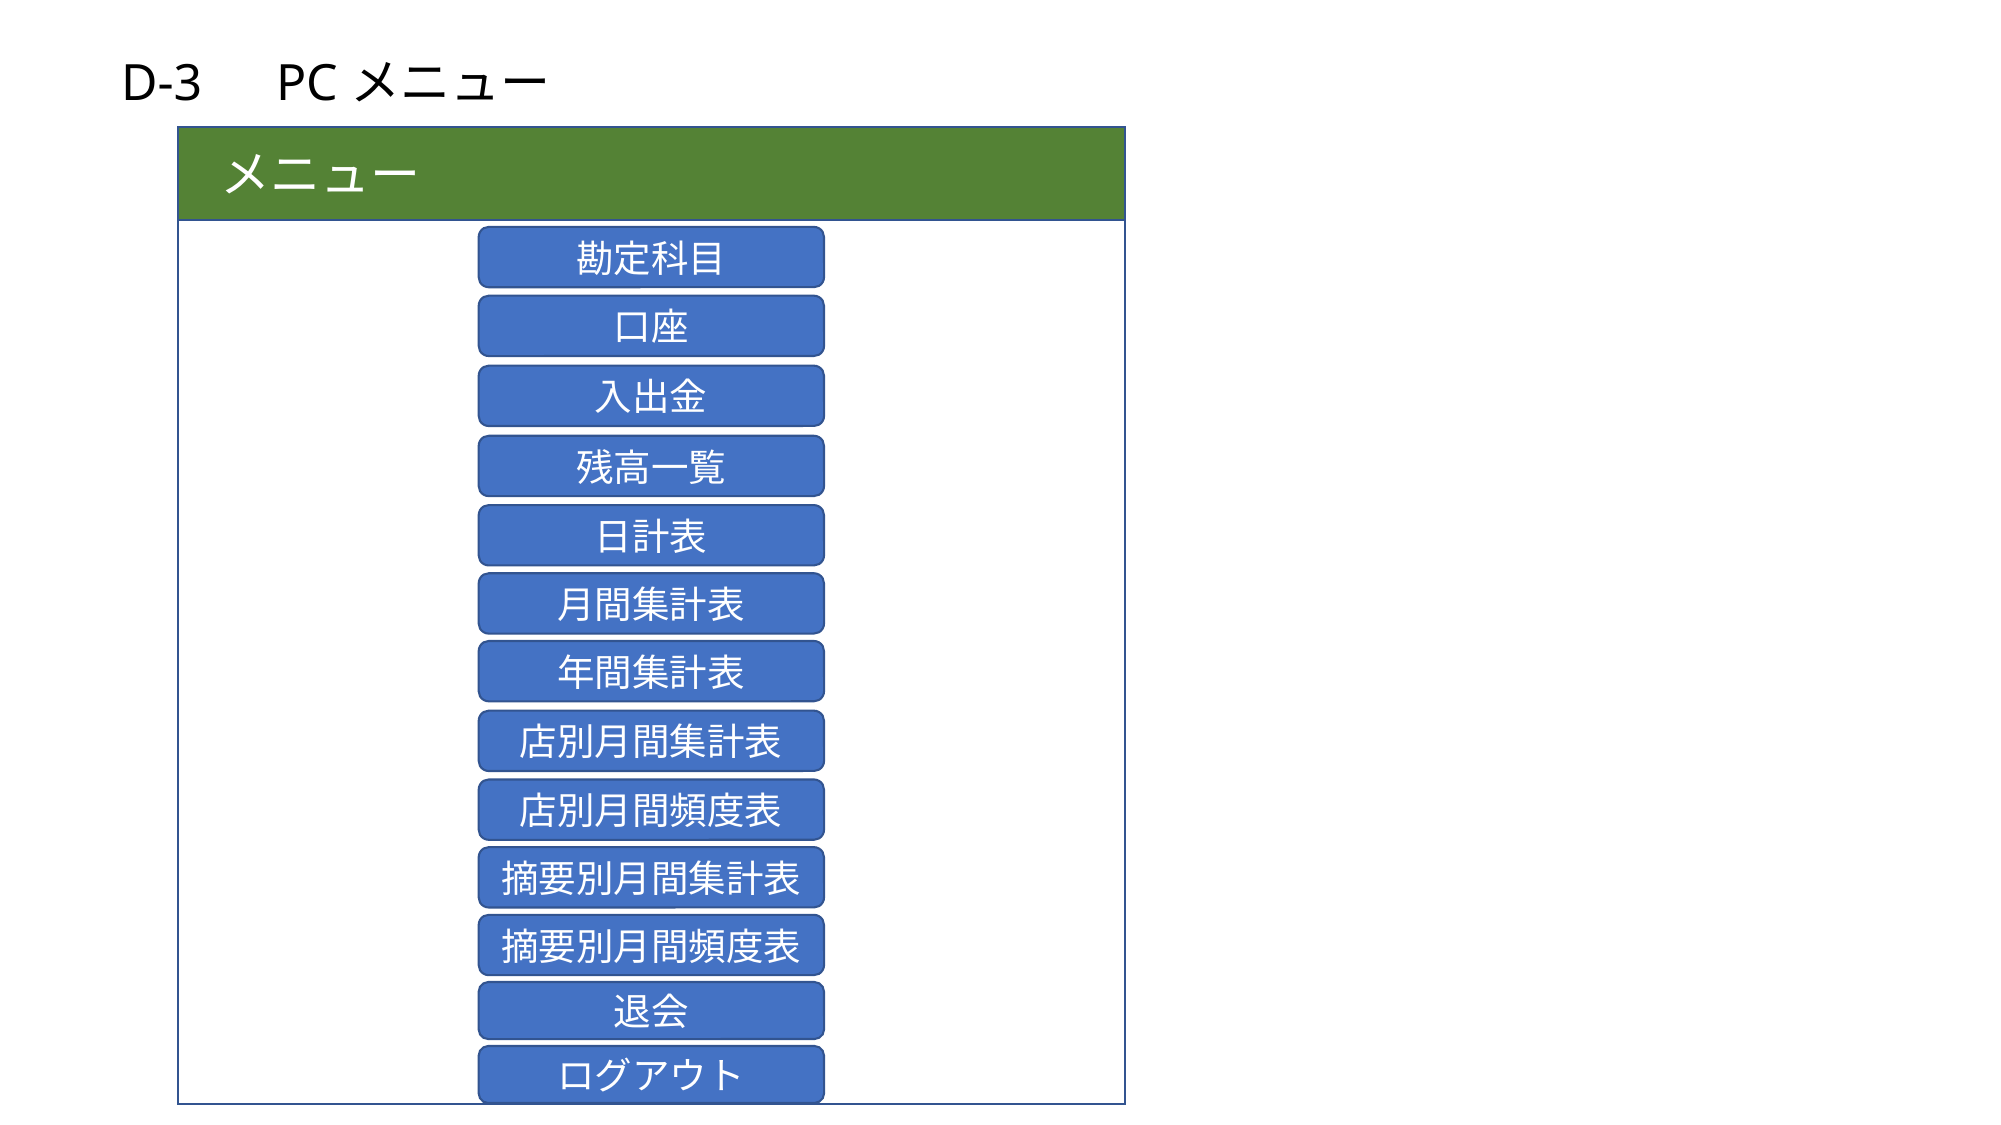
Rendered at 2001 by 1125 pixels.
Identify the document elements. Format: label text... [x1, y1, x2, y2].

text_box 退会 [477, 980, 826, 1041]
text_box [177, 221, 1126, 1105]
text_box 店別月間頻度表 [477, 778, 826, 841]
text_box 年間集計表 [477, 639, 826, 703]
text_box 月間集計表 [477, 572, 826, 635]
text_box 入出金 [477, 364, 826, 428]
text_box D-3 PCメニュー [106, 43, 925, 119]
text_box 摘要別月間集計表 [477, 846, 826, 909]
text_box 勘定科目 [477, 225, 826, 289]
text_box ログアウト [477, 1044, 826, 1105]
text_box 口座 [477, 294, 826, 358]
text_box メニュー [205, 135, 534, 211]
text_box 日計表 [477, 504, 826, 567]
text_box 摘要別月間頻度表 [477, 913, 826, 977]
text_box [177, 126, 1126, 221]
text_box 残高一覧 [477, 434, 826, 498]
text_box 店別月間集計表 [477, 709, 826, 773]
